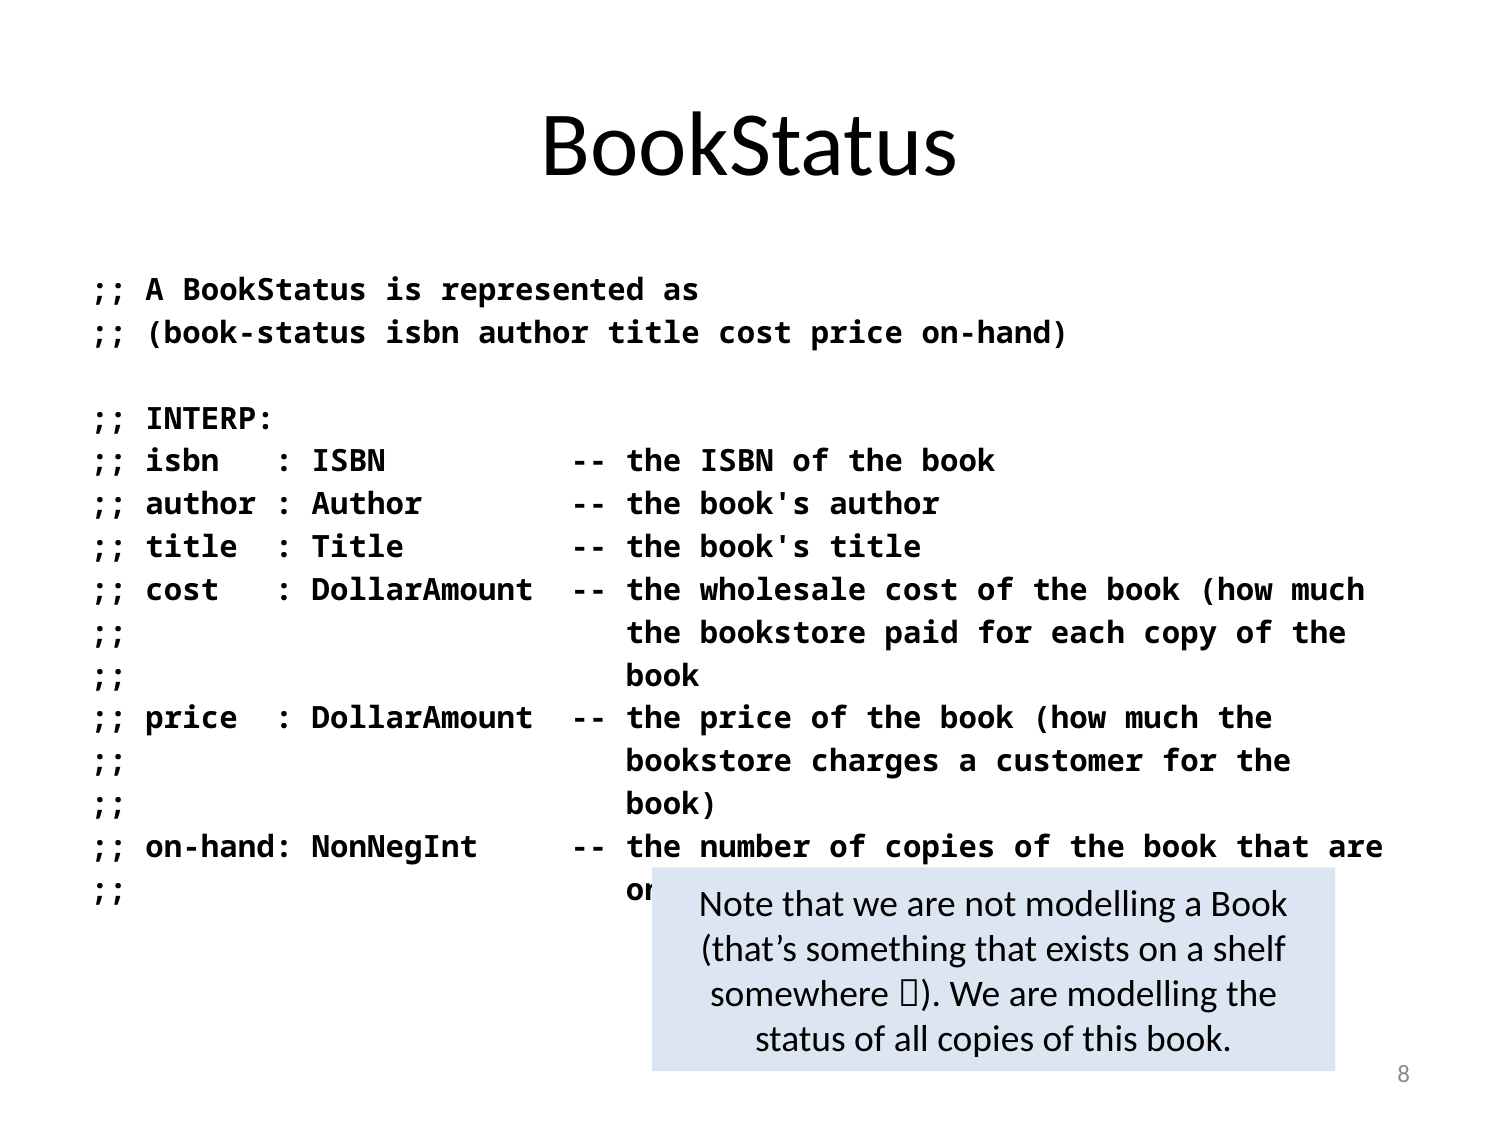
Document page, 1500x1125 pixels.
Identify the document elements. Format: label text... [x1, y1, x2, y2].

list ;; A BookStatus is represented as ;; (book-status isbn author title cost price on-hand) ;; INTERP: ;; isbn : ISBN -- the ISBN of the book ;; author : Author -- the book's author ;; title : Title -- the book's title ;; cost : DollarAmount -- the wholesale cost of the book (how much ;; the bookstore paid for each copy of the ;; book ;; price : DollarAmount -- the price of the book (how much the ;; bookstore charges a customer for the ;; book) ;; on-hand: NonNegInt -- the number of copies of the book that are ;; on hand in the bookstore) [75, 262, 1425, 1005]
title BookStatus [75, 45, 1425, 233]
text_box Note that we are not modelling a Book (that’s something that exists on a shelf somewhere ). We are modelling the status of all copies of this book. [650, 865, 1337, 1073]
slide_number 8 [1074, 1042, 1425, 1103]
